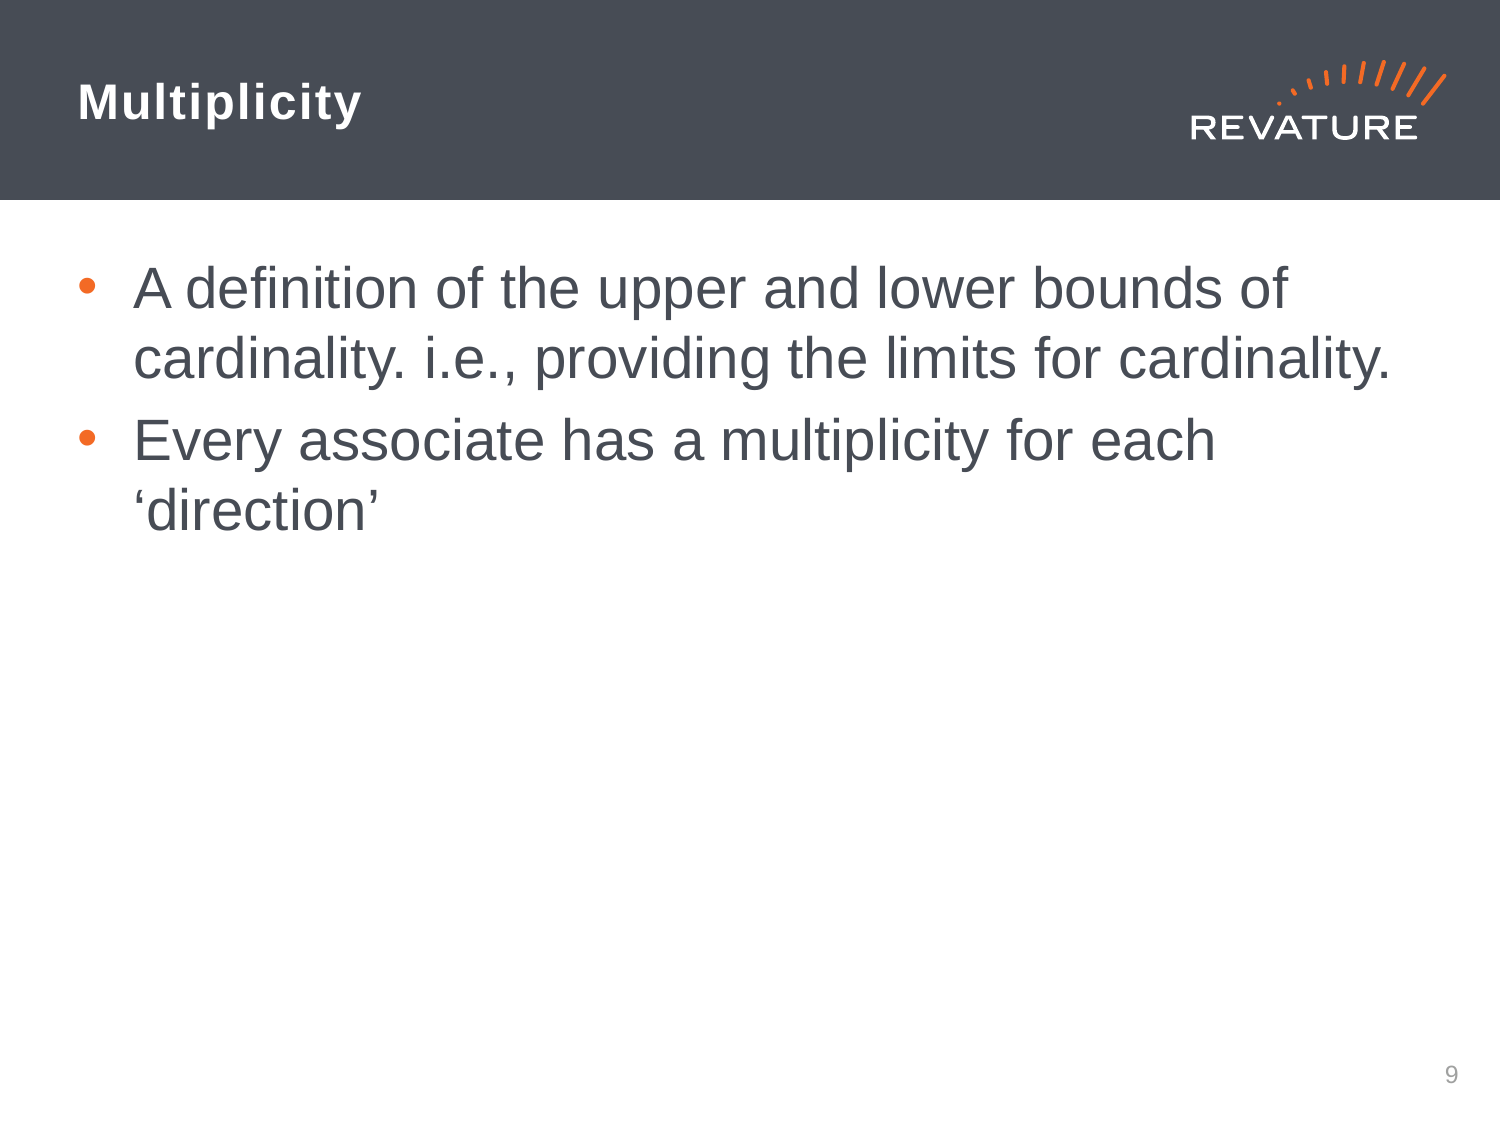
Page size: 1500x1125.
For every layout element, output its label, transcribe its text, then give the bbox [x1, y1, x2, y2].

list A definition of the upper and lower bounds of cardinality. i.e., providing the limits for cardinality. Every associate has a multiplicity for each ‘direction’ [62, 243, 1438, 986]
slide_number 8 [1332, 1043, 1474, 1104]
title Multiplicity [62, 0, 1084, 200]
